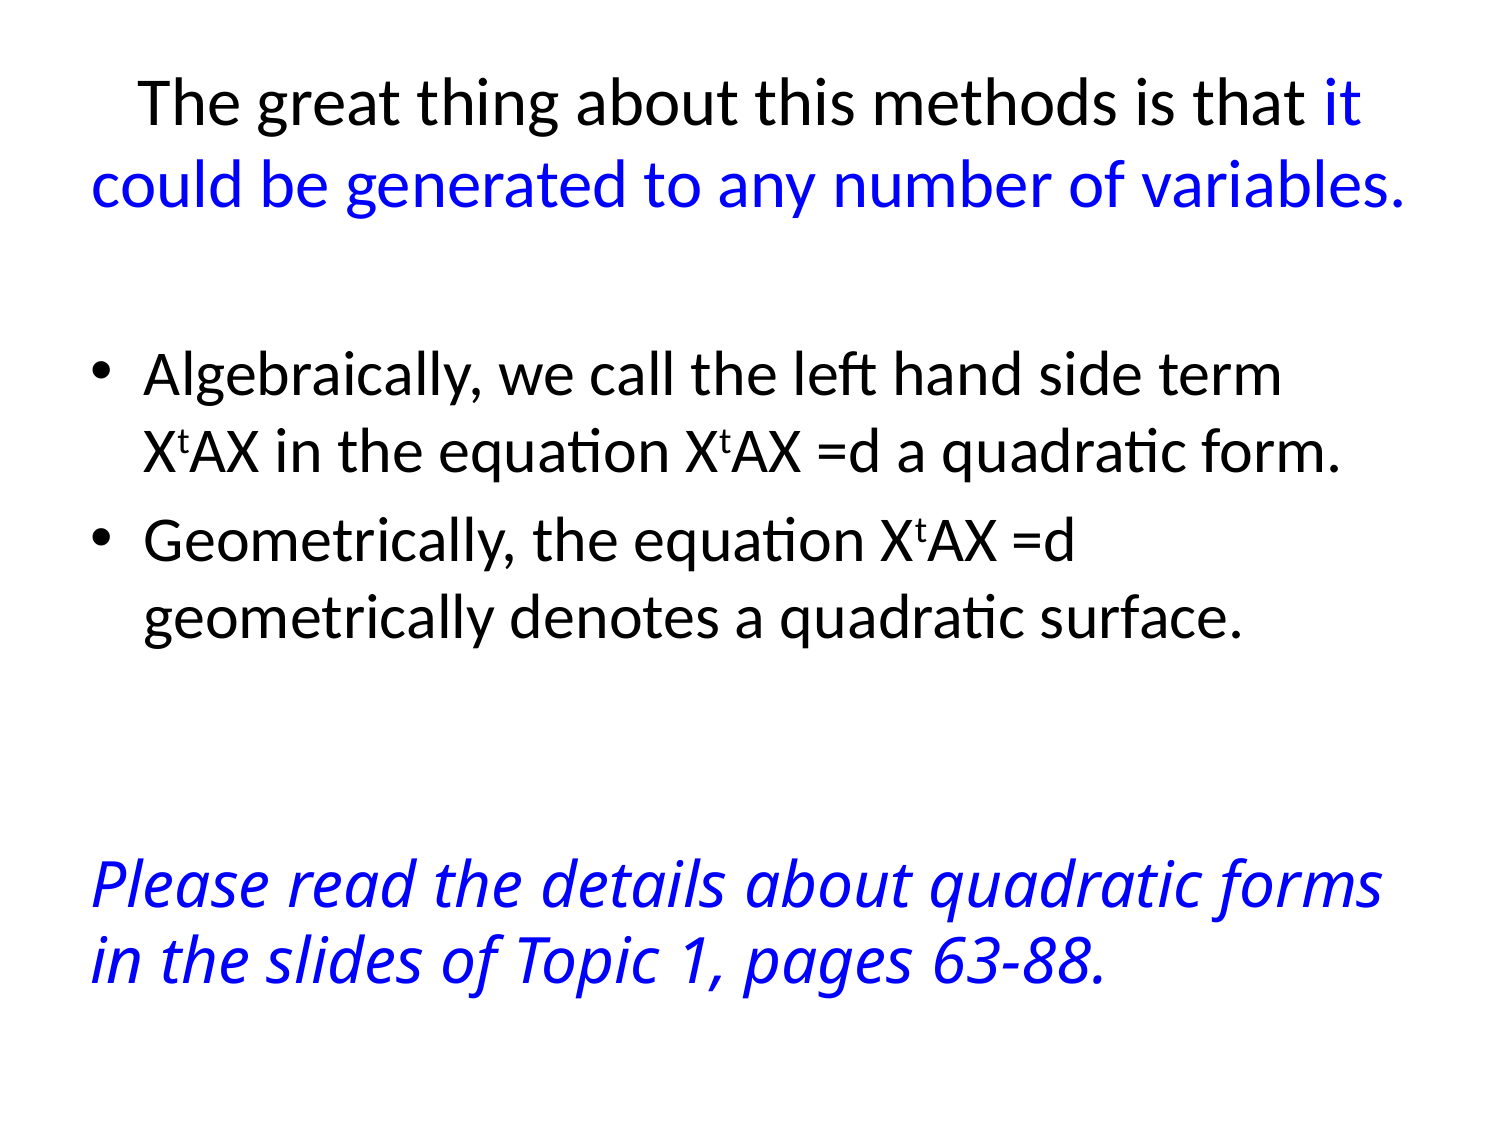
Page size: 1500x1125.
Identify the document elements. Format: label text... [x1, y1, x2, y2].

title The great thing about this methods is that it could be generated to any number of variables. [75, 45, 1425, 233]
list Algebraically, we call the left hand side term XtAX in the equation XtAX =d a quadratic form. Geometrically, the equation XtAX =d geometrically denotes a quadratic surface. Please read the details about quadratic forms in the slides of Topic 1, pages 63-88. [75, 323, 1425, 1067]
